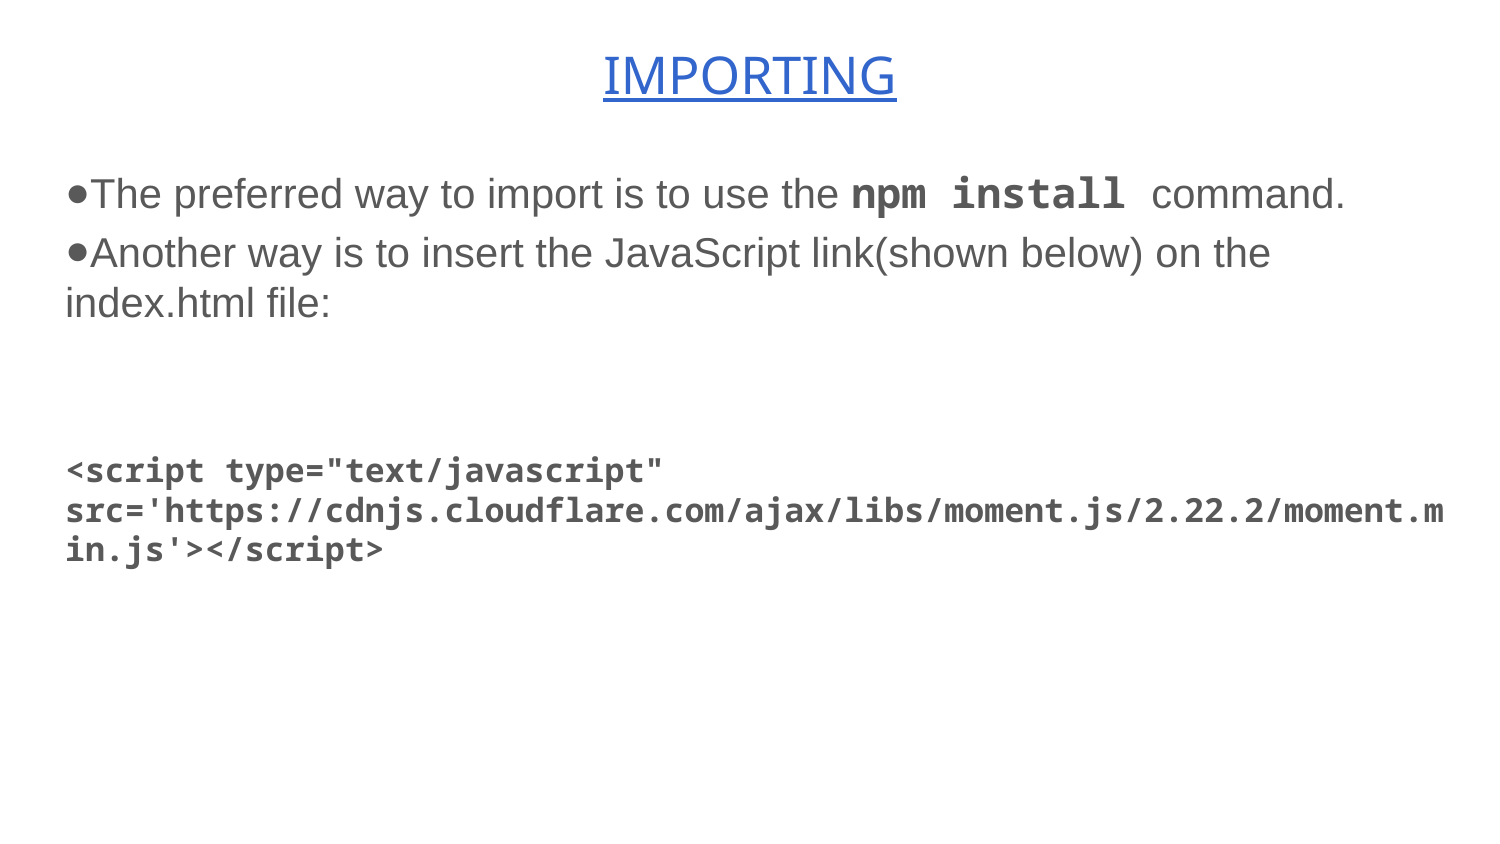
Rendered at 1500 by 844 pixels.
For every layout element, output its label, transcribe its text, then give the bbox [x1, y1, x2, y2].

subtitle The preferred way to import is to use the npm install command. Another way is to insert the JavaScript link(shown below) on the index.html file: <script type="text/javascript" src='https://cdnjs.cloudflare.com/ajax/libs/moment.js/2.22.2/moment.min.js'></script> [50, 159, 1463, 810]
title IMPORTING [0, 37, 1500, 110]
